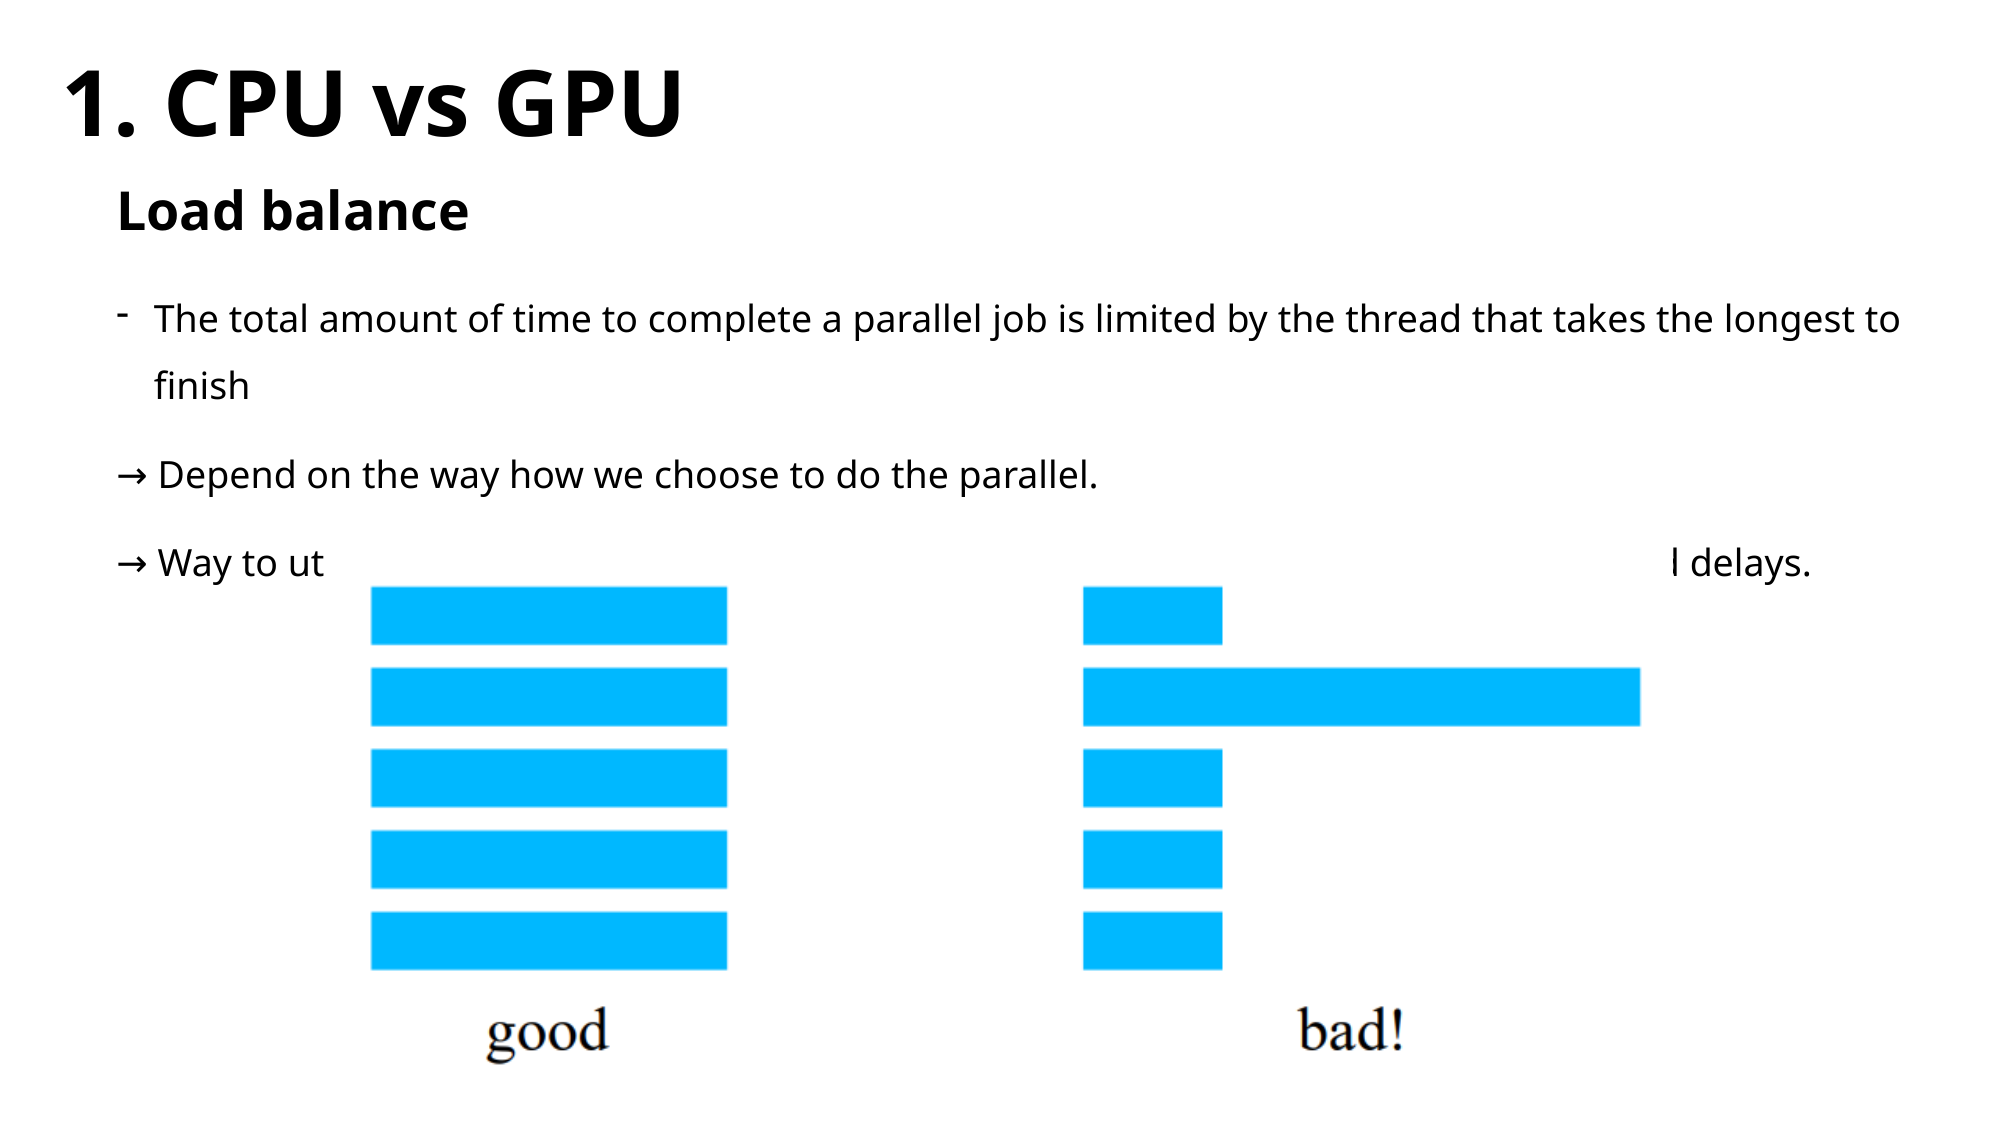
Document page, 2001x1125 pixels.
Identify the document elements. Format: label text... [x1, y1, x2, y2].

text_box Load balance [101, 154, 529, 271]
list The total amount of time to complete a parallel job is limited by the thread that takes the longest to finish → Depend on the way how we choose to do the parallel. → Way to utilize the global memory bandwidth, data accesses can cause serialization and delays. [101, 264, 1942, 537]
picture [326, 535, 1674, 1125]
title 1. CPU vs GPU [46, 48, 1772, 165]
